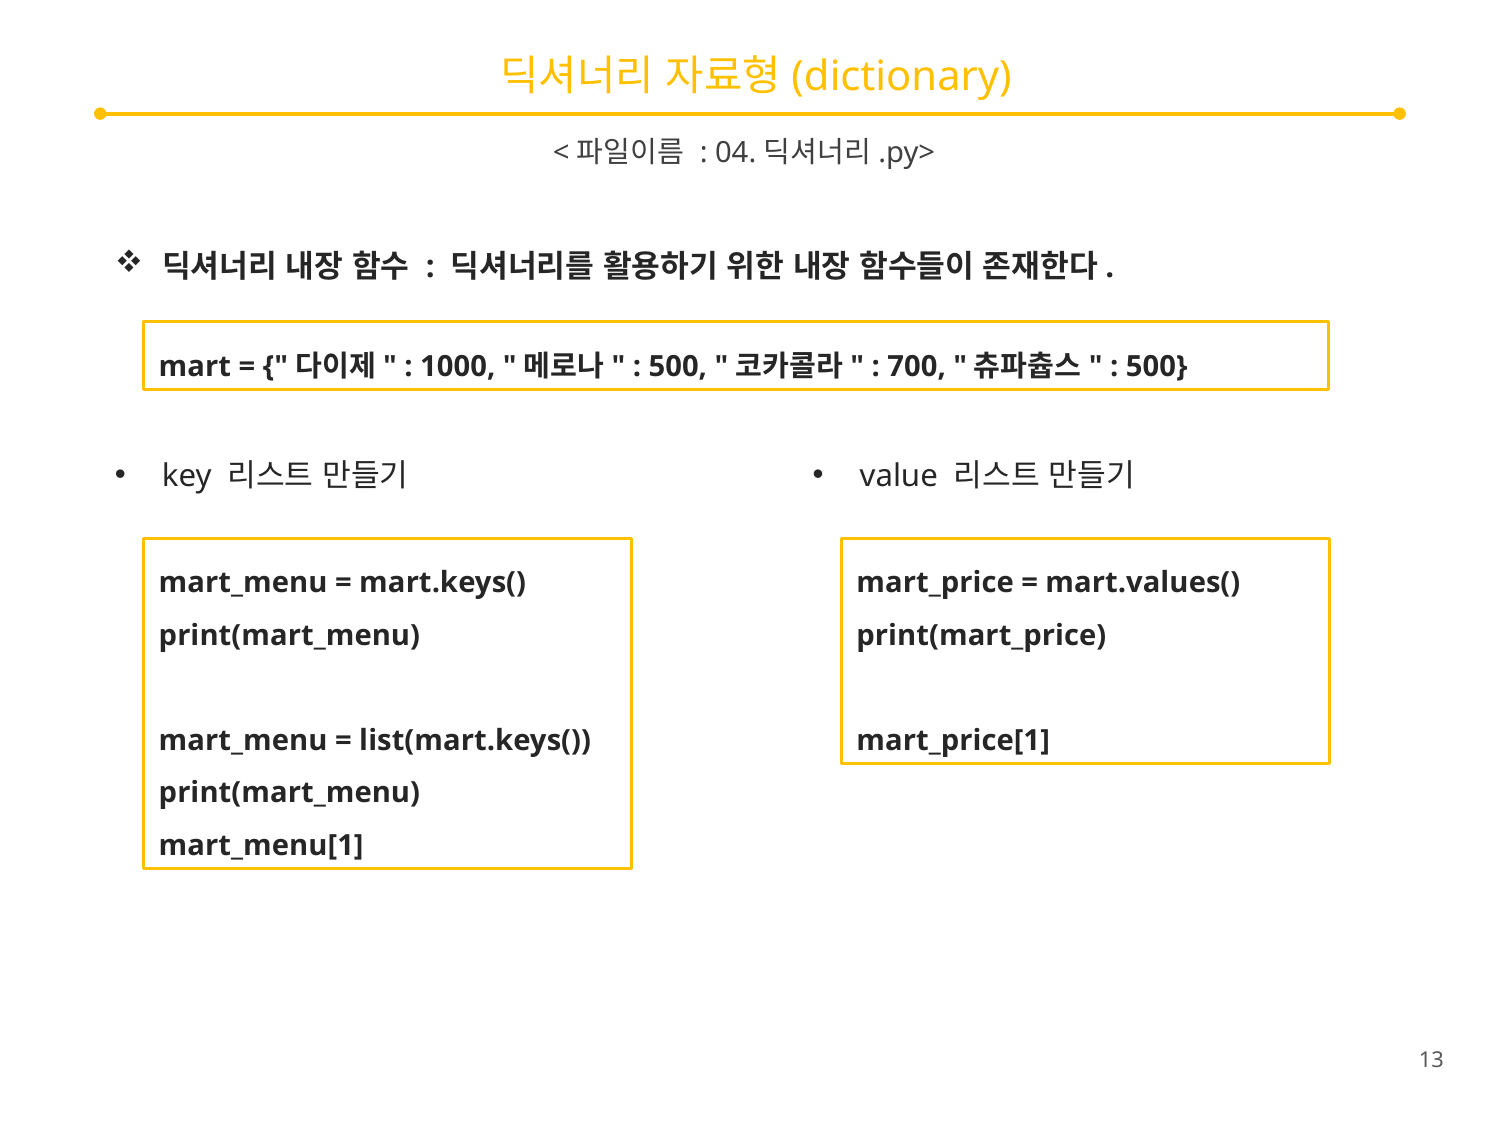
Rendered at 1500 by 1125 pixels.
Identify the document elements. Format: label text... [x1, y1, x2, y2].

text_box mart = {"다이제" : 1000, "메로나" : 500, "코카콜라" : 700, "츄파츕스" : 500} [143, 321, 1329, 390]
text_box <파일이름 : 04.딕셔너리.py> [100, 125, 1388, 176]
text_box mart_price = mart.values() print(mart_price) mart_price[1] [841, 538, 1330, 764]
text_box value 리스트 만들기 [797, 429, 1173, 501]
text_box mart_menu = mart.keys() print(mart_menu) mart_menu = list(mart.keys()) print(mart_menu) mart_menu[1] [143, 538, 632, 869]
text_box key 리스트 만들기 [100, 429, 476, 501]
text_box 딕셔너리 내장 함수 : 딕셔너리를 활용하기 위한 내장 함수들이 존재한다. [100, 219, 1388, 292]
title 딕셔너리 자료형(dictionary) [123, 45, 1388, 102]
